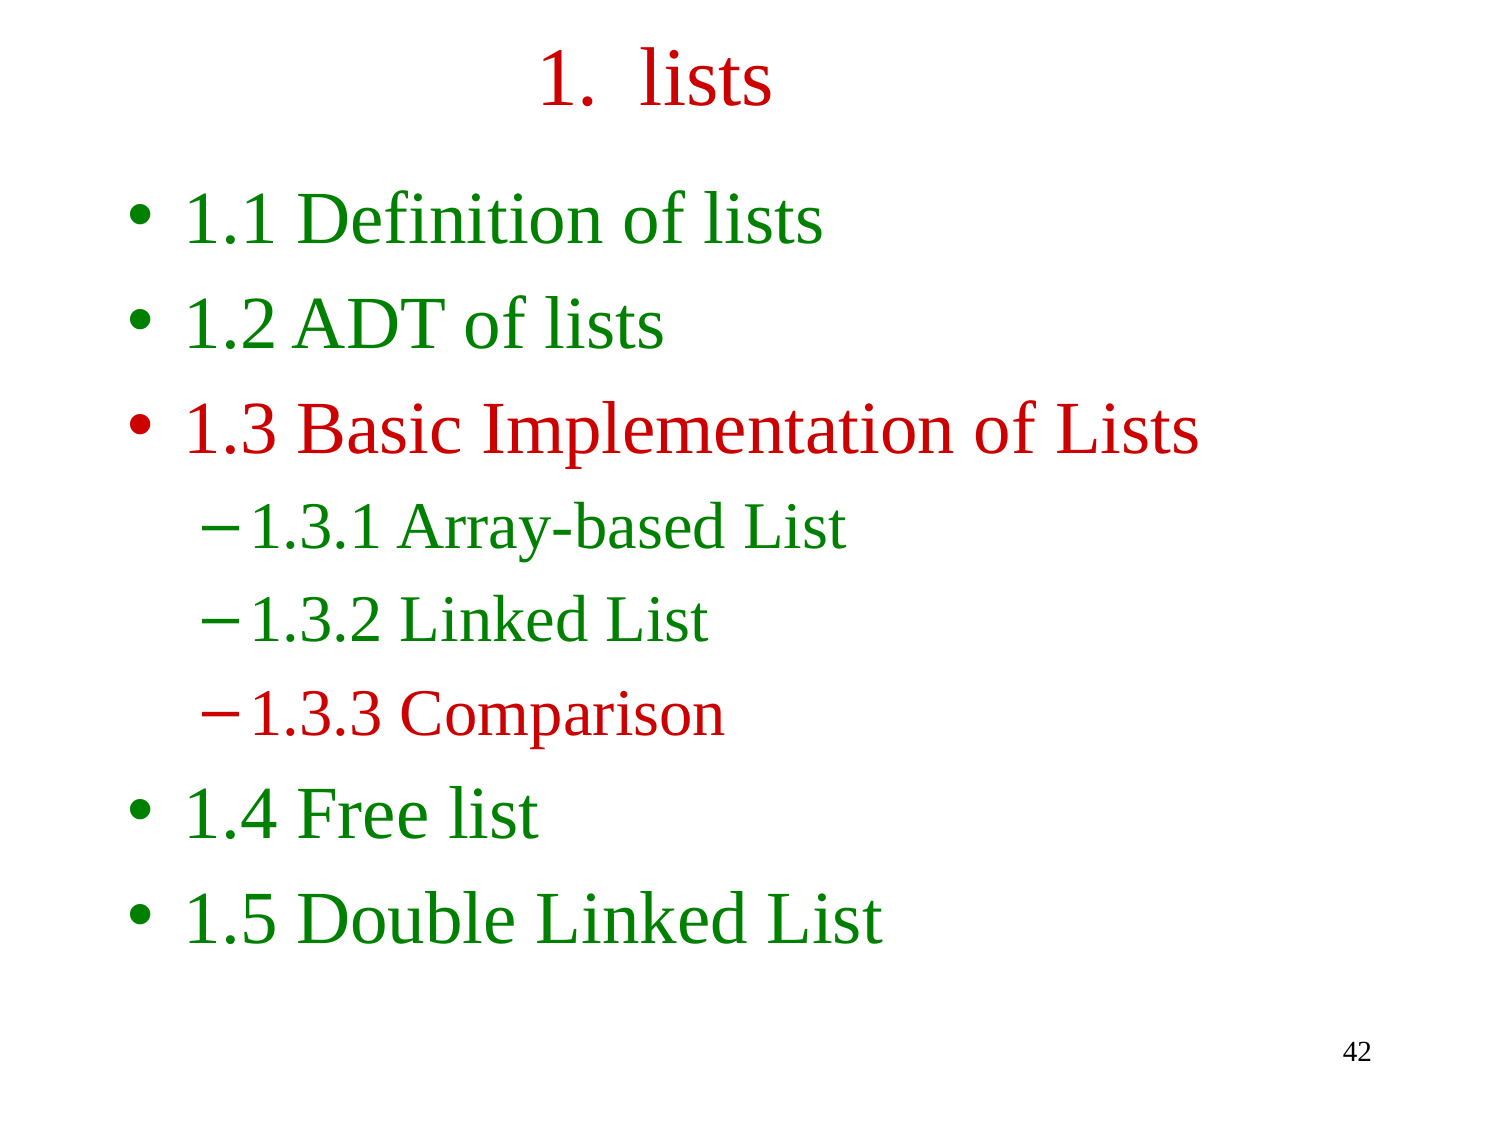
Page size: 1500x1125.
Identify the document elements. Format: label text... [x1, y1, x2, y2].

title 1. lists [64, 30, 1247, 114]
list 1.1 Definition of lists 1.2 ADT of lists 1.3 Basic Implementation of Lists 1.3.1 Array-based List 1.3.2 Linked List 1.3.3 Comparison 1.4 Free list 1.5 Double Linked List [112, 160, 1388, 1001]
slide_number 42 [1074, 1024, 1388, 1101]
